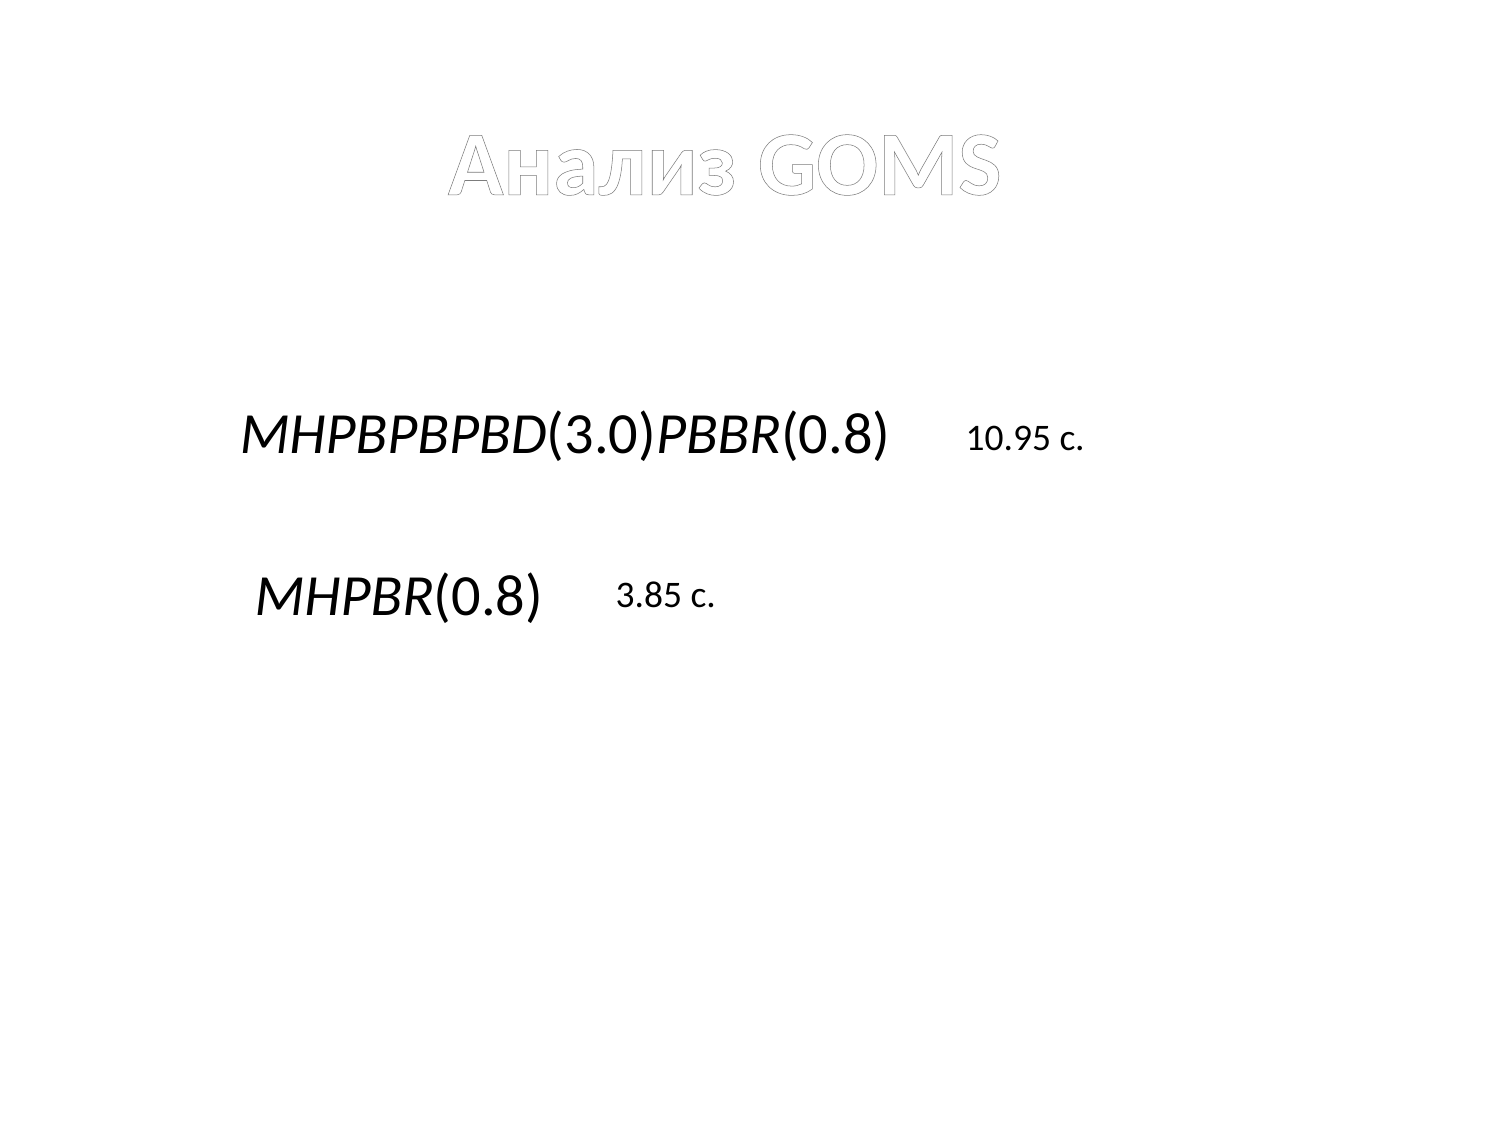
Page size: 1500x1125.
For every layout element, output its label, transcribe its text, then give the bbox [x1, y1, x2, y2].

text_box MHPBPBPBD(3.0)PBBR(0.8) [225, 387, 939, 473]
text_box 3.85 с. [600, 562, 740, 623]
text_box MHPBR(0.8) [239, 549, 572, 635]
text_box 10.95 с. [950, 405, 1109, 465]
title Анализ GOMS [87, 37, 1363, 279]
